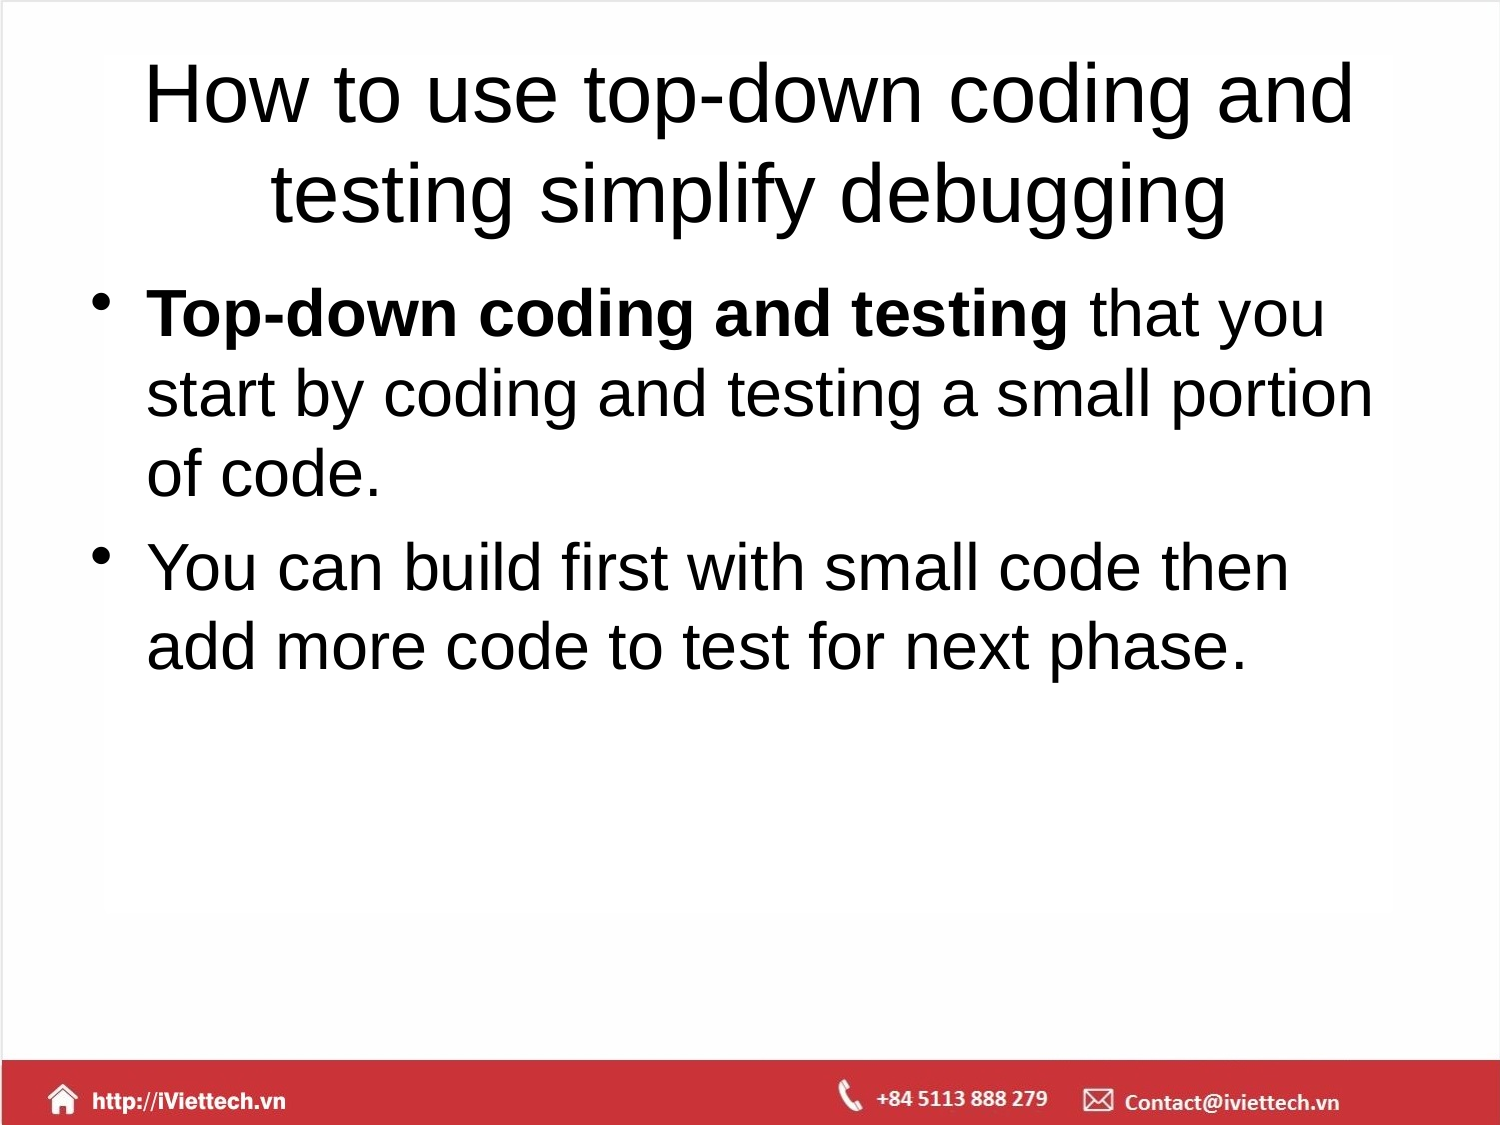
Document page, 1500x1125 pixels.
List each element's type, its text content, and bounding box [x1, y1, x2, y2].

list Top-down coding and testing that you start by coding and testing a small portion of code. You can build first with small code then add more code to test for next phase. [74, 262, 1426, 1006]
picture [0, 0, 1500, 1125]
title How to use top-down coding and testing simplify debugging [74, 44, 1426, 233]
